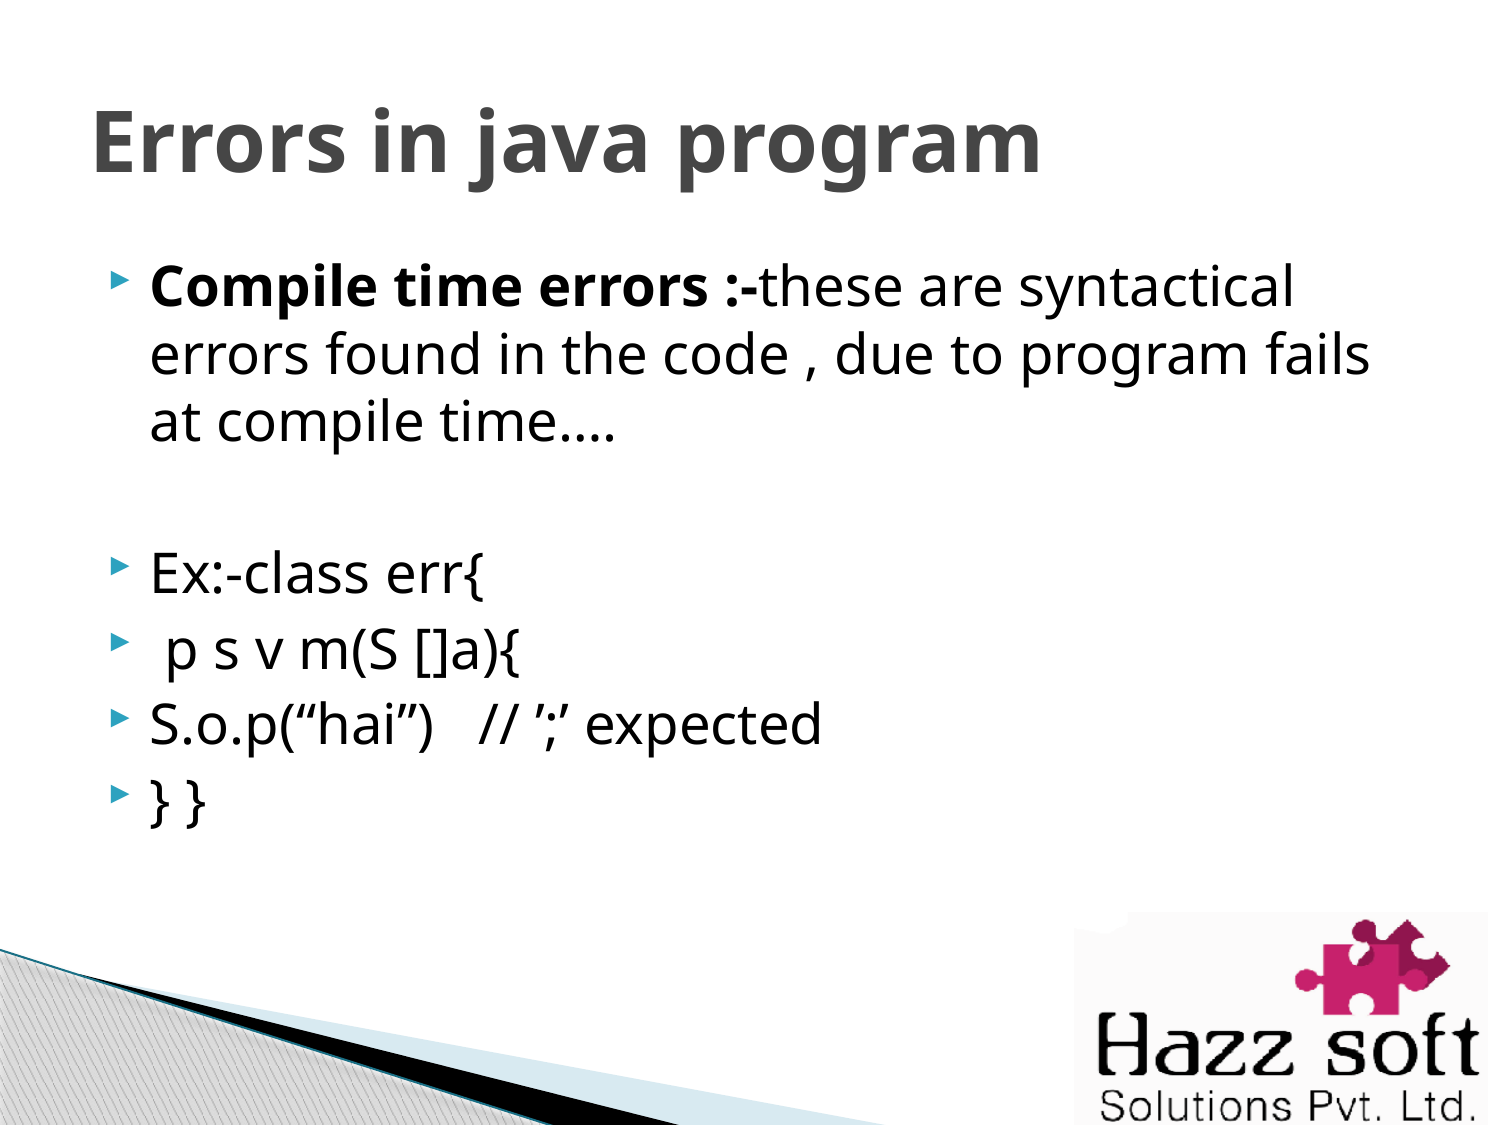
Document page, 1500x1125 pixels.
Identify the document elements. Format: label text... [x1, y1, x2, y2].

title Errors in java program [75, 45, 1425, 233]
picture [1074, 912, 1488, 1125]
list Compile time errors :-these are syntactical errors found in the code , due to program fails at compile time…. Ex:-class err{ p s v m(S []a){ S.o.p(“hai”) // ’;’ expected } } [75, 243, 1425, 986]
